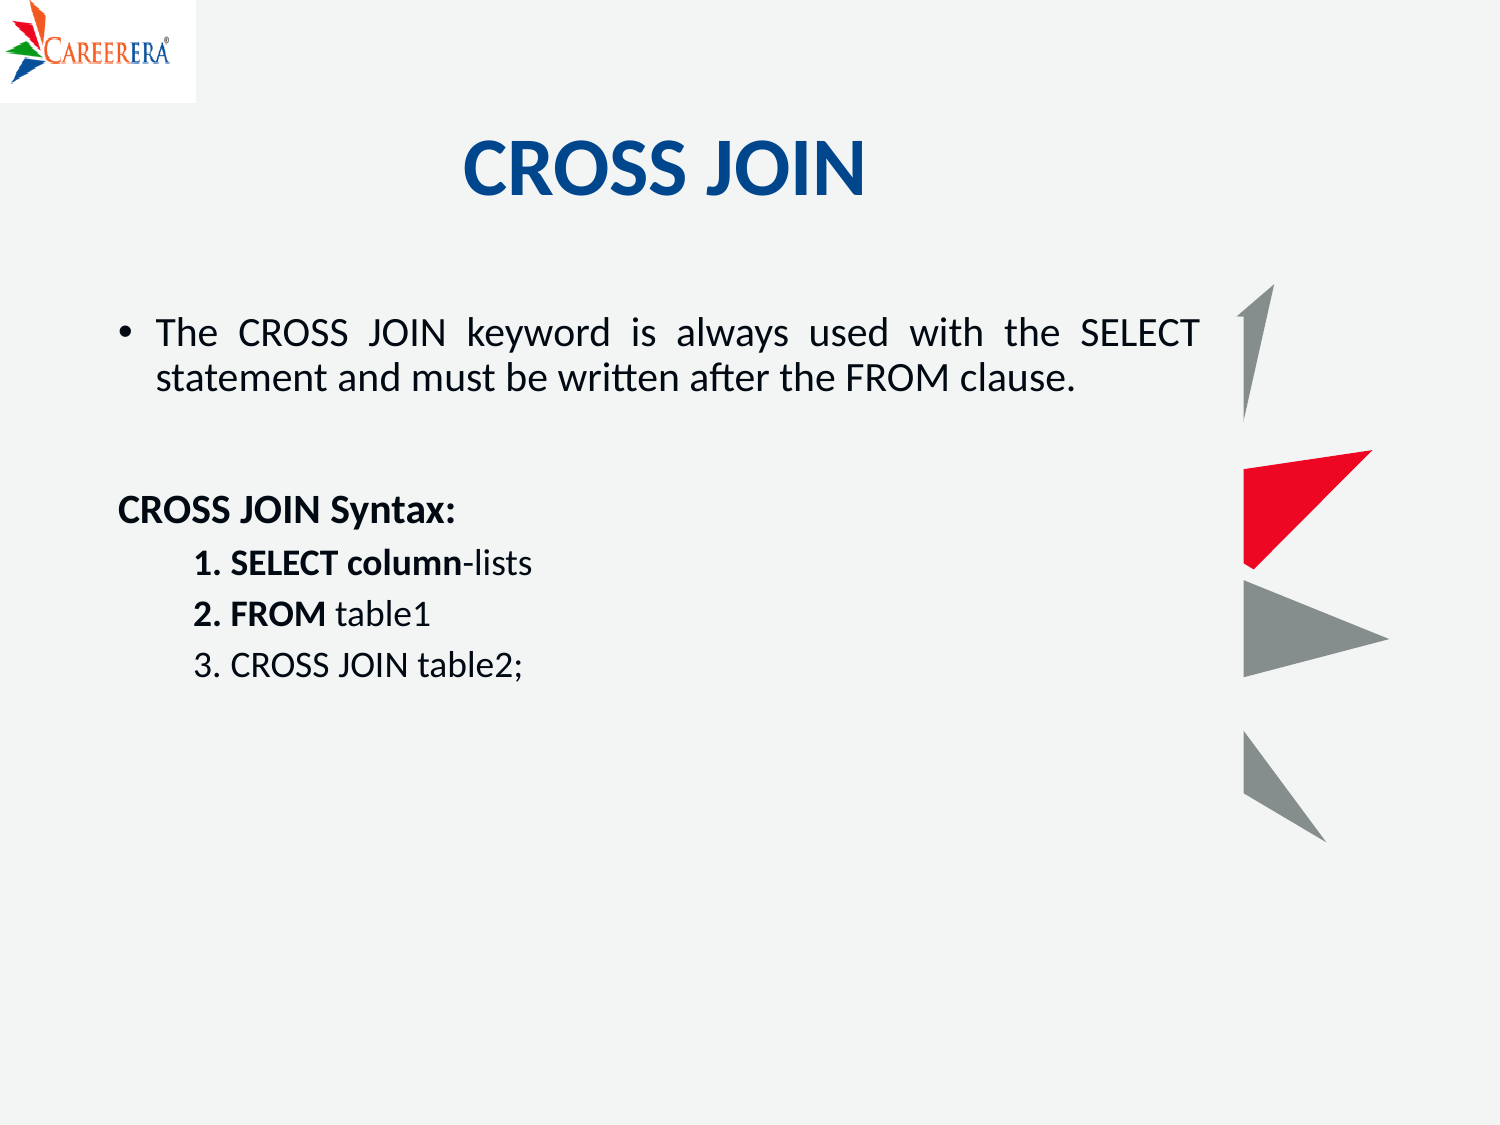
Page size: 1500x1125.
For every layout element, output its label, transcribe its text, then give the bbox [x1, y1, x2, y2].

list The CROSS JOIN keyword is always used with the SELECT statement and must be written after the FROM clause. CROSS JOIN Syntax: SELECT column-lists FROM table1 CROSS JOIN table2; [103, 257, 1216, 739]
title CROSS JOIN [99, 59, 1213, 278]
picture [0, 0, 197, 104]
